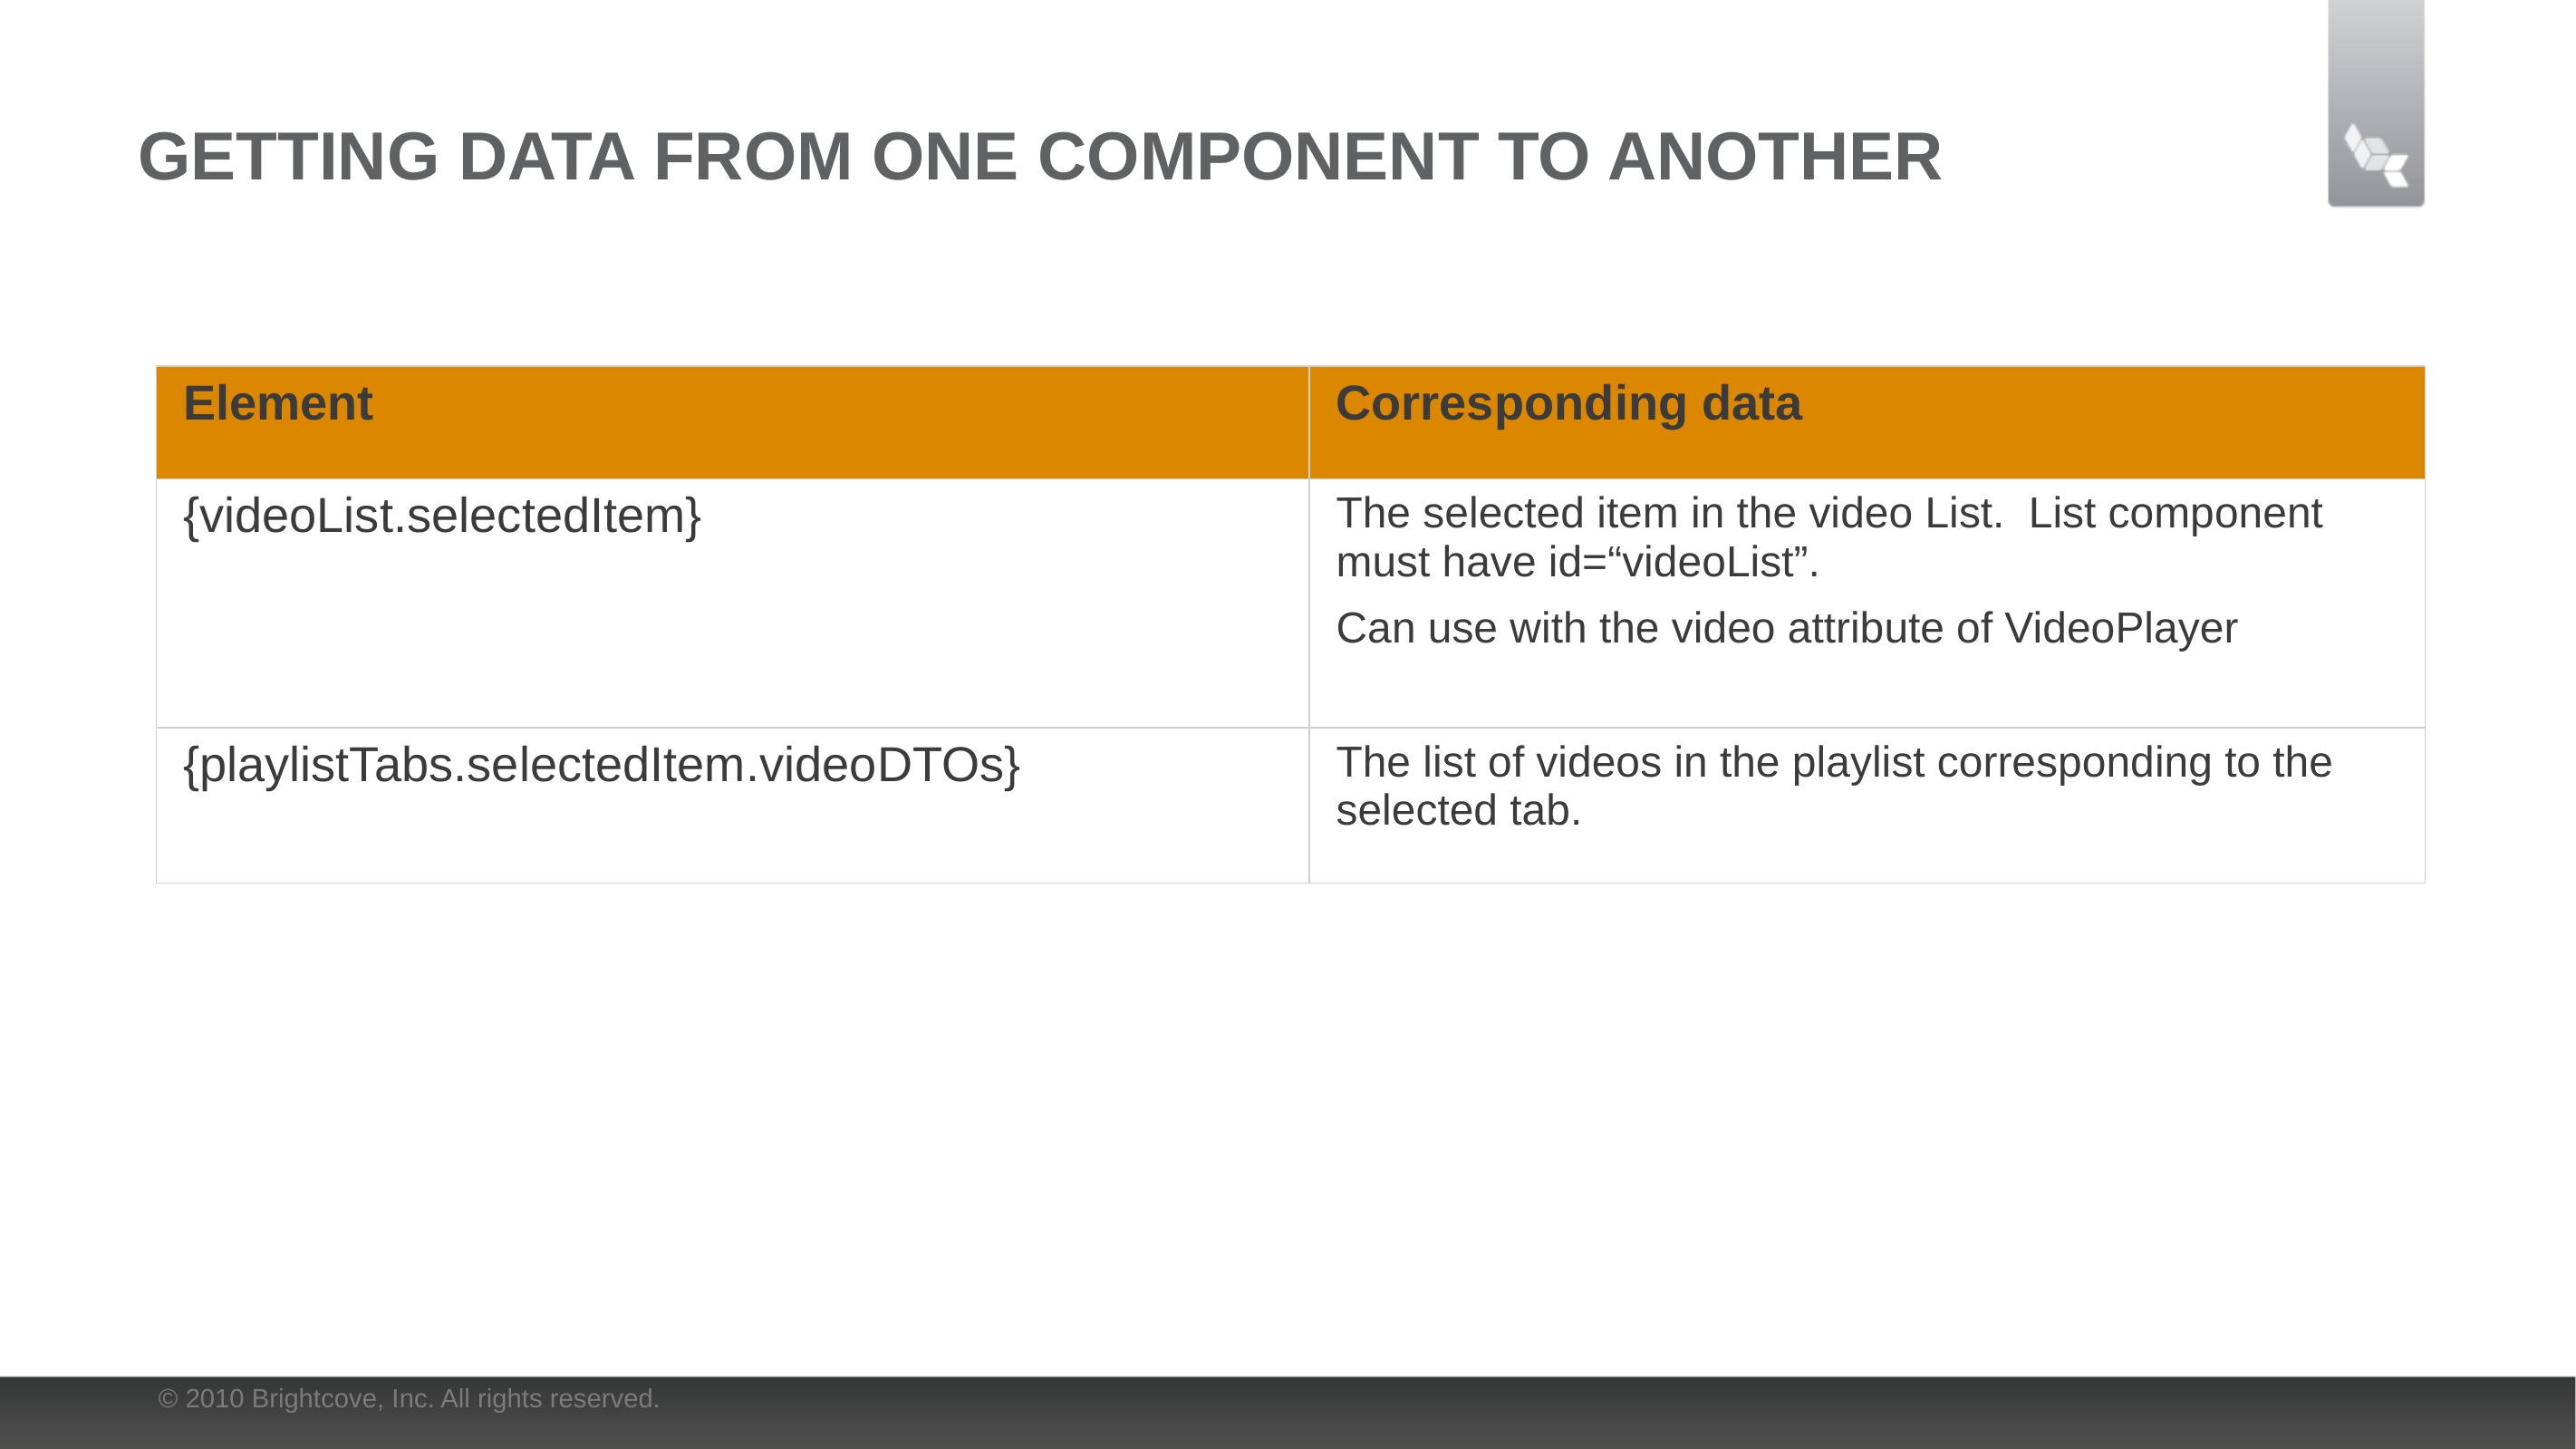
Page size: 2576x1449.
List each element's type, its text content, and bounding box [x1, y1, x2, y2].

picture [0, 0, 2576, 1449]
title Getting Data from one component to another [115, 43, 2270, 261]
table_cell The list of videos in the playlist corresponding to the selected tab. [1310, 729, 2425, 883]
table_cell {playlistTabs.selectedItem.videoDTOs} [157, 729, 1308, 883]
table_header Corresponding data [1310, 367, 2425, 478]
table_cell The selected item in the video List. List component must have id=“videoList”. Can use with the video attribute of VideoPlayer [1310, 479, 2425, 727]
table_cell {videoList.selectedItem} [157, 479, 1308, 727]
text_box © 2010 Brightcove, Inc. All rights reserved. [135, 1369, 1403, 1449]
table_header Element [157, 367, 1308, 478]
